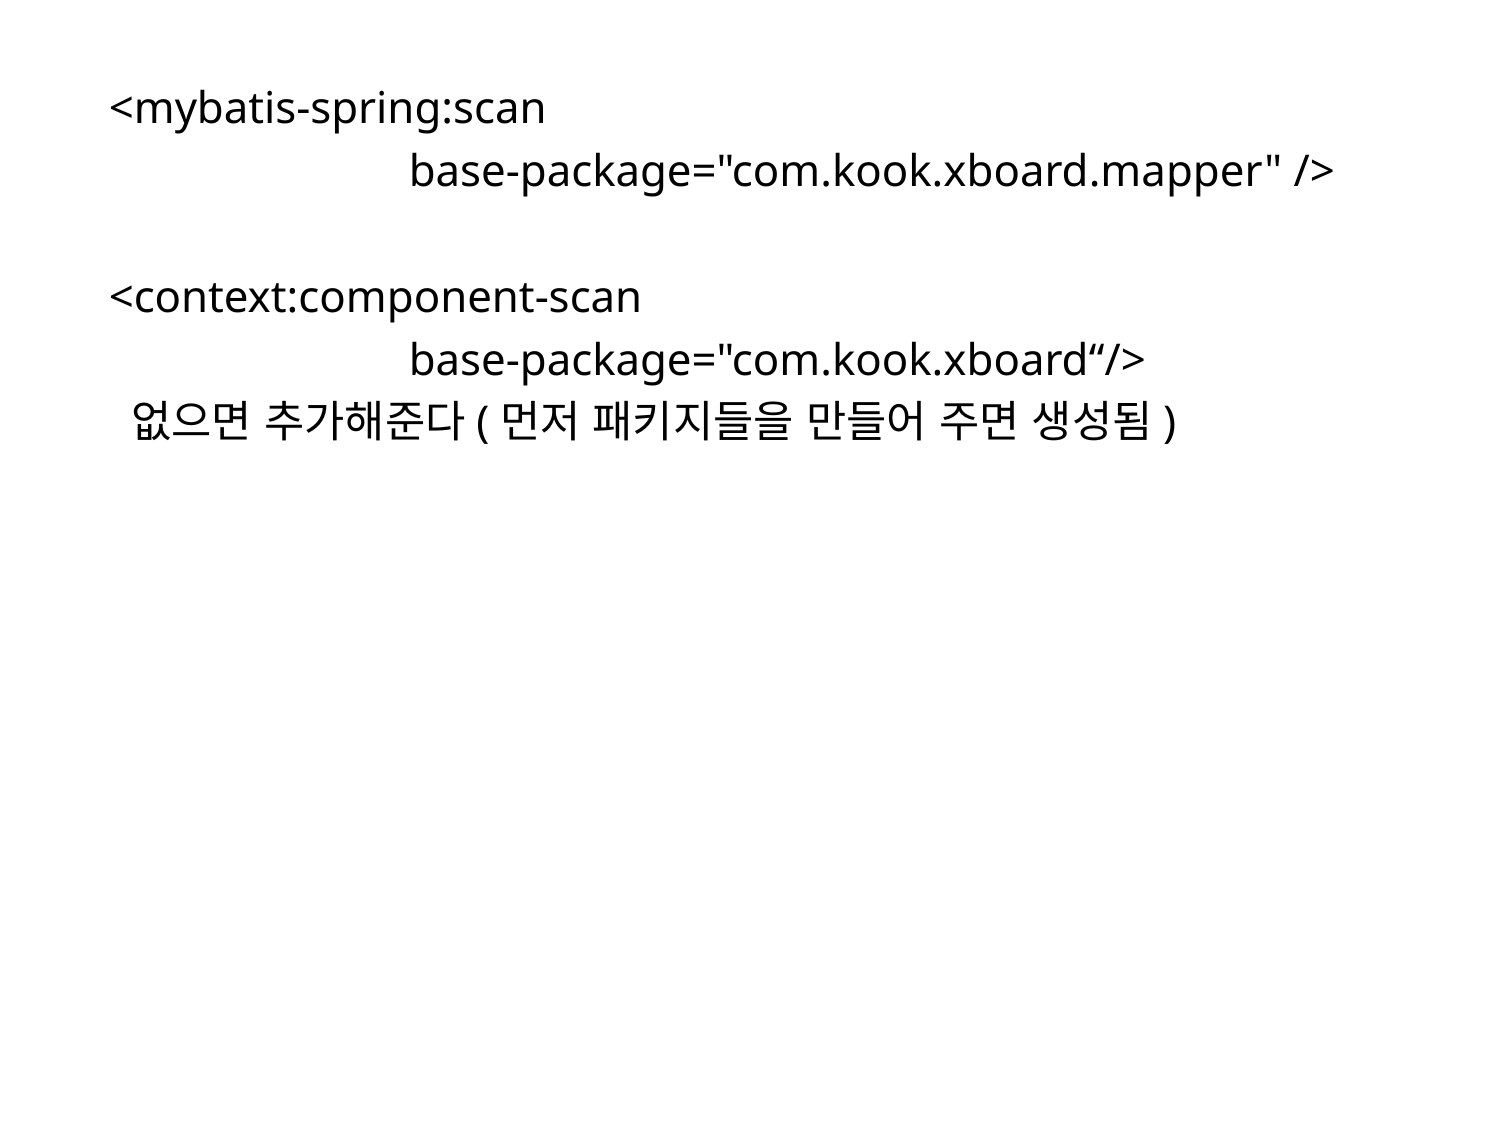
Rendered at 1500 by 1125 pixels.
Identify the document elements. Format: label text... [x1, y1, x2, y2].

list <mybatis-spring:scan base-package="com.kook.xboard.mapper" /> <context:component-scan base-package="com.kook.xboard“/> 없으면 추가해준다(먼저 패키지들을 만들어 주면 생성됨) [93, 78, 1388, 884]
